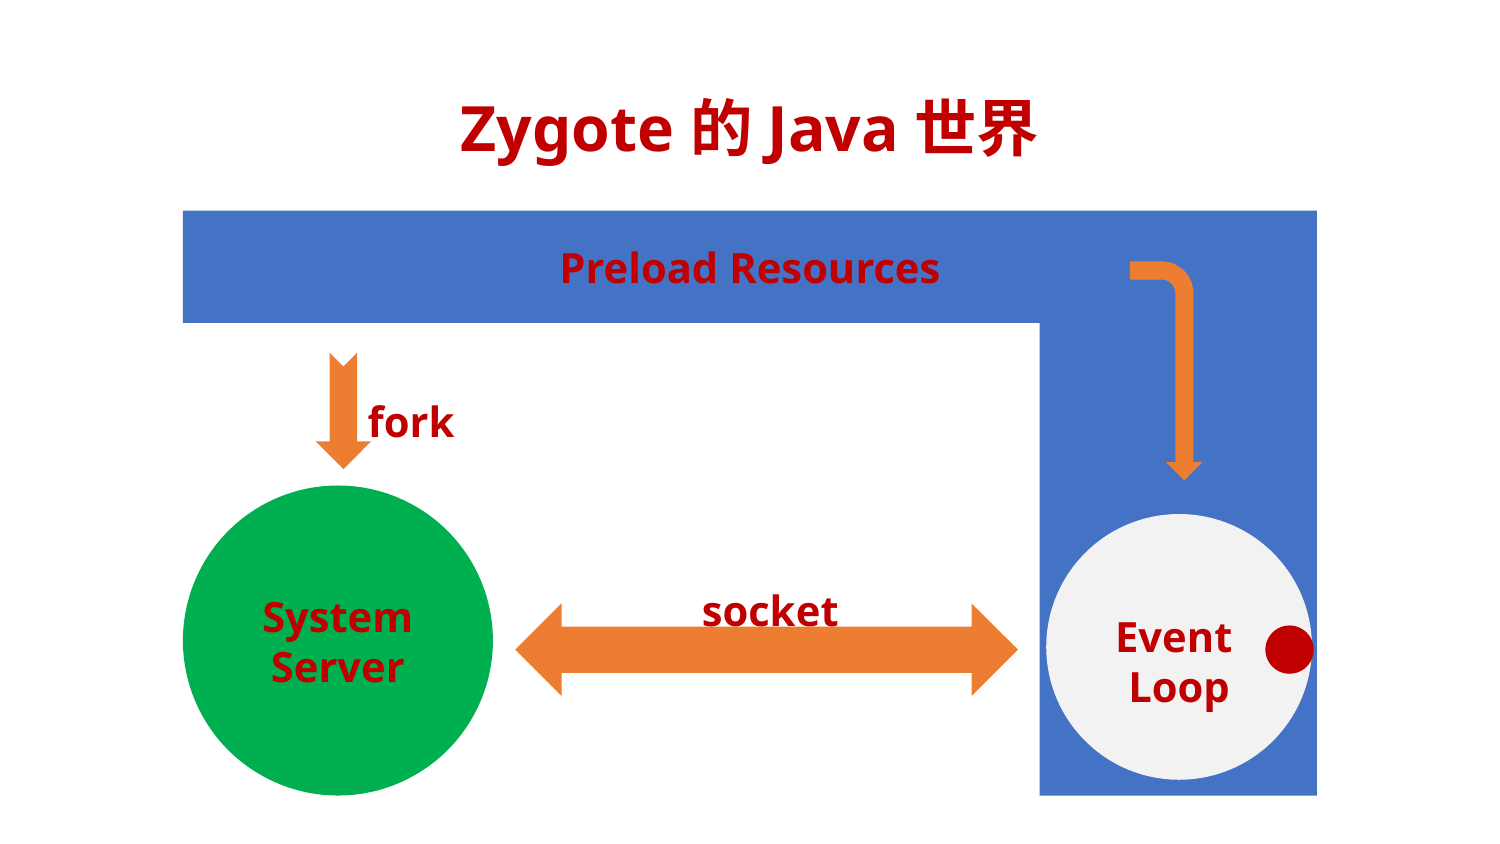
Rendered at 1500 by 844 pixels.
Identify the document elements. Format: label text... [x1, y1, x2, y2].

text_box [1039, 314, 1318, 797]
text_box [313, 350, 360, 471]
text_box fork [352, 388, 505, 454]
text_box [1128, 260, 1205, 482]
text_box socket [613, 577, 928, 642]
text_box Preload Resources [182, 209, 1318, 324]
text_box System Server [181, 484, 494, 797]
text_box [1046, 513, 1314, 780]
title Zygote的Java世界 [103, 87, 1397, 176]
text_box [513, 600, 1020, 699]
